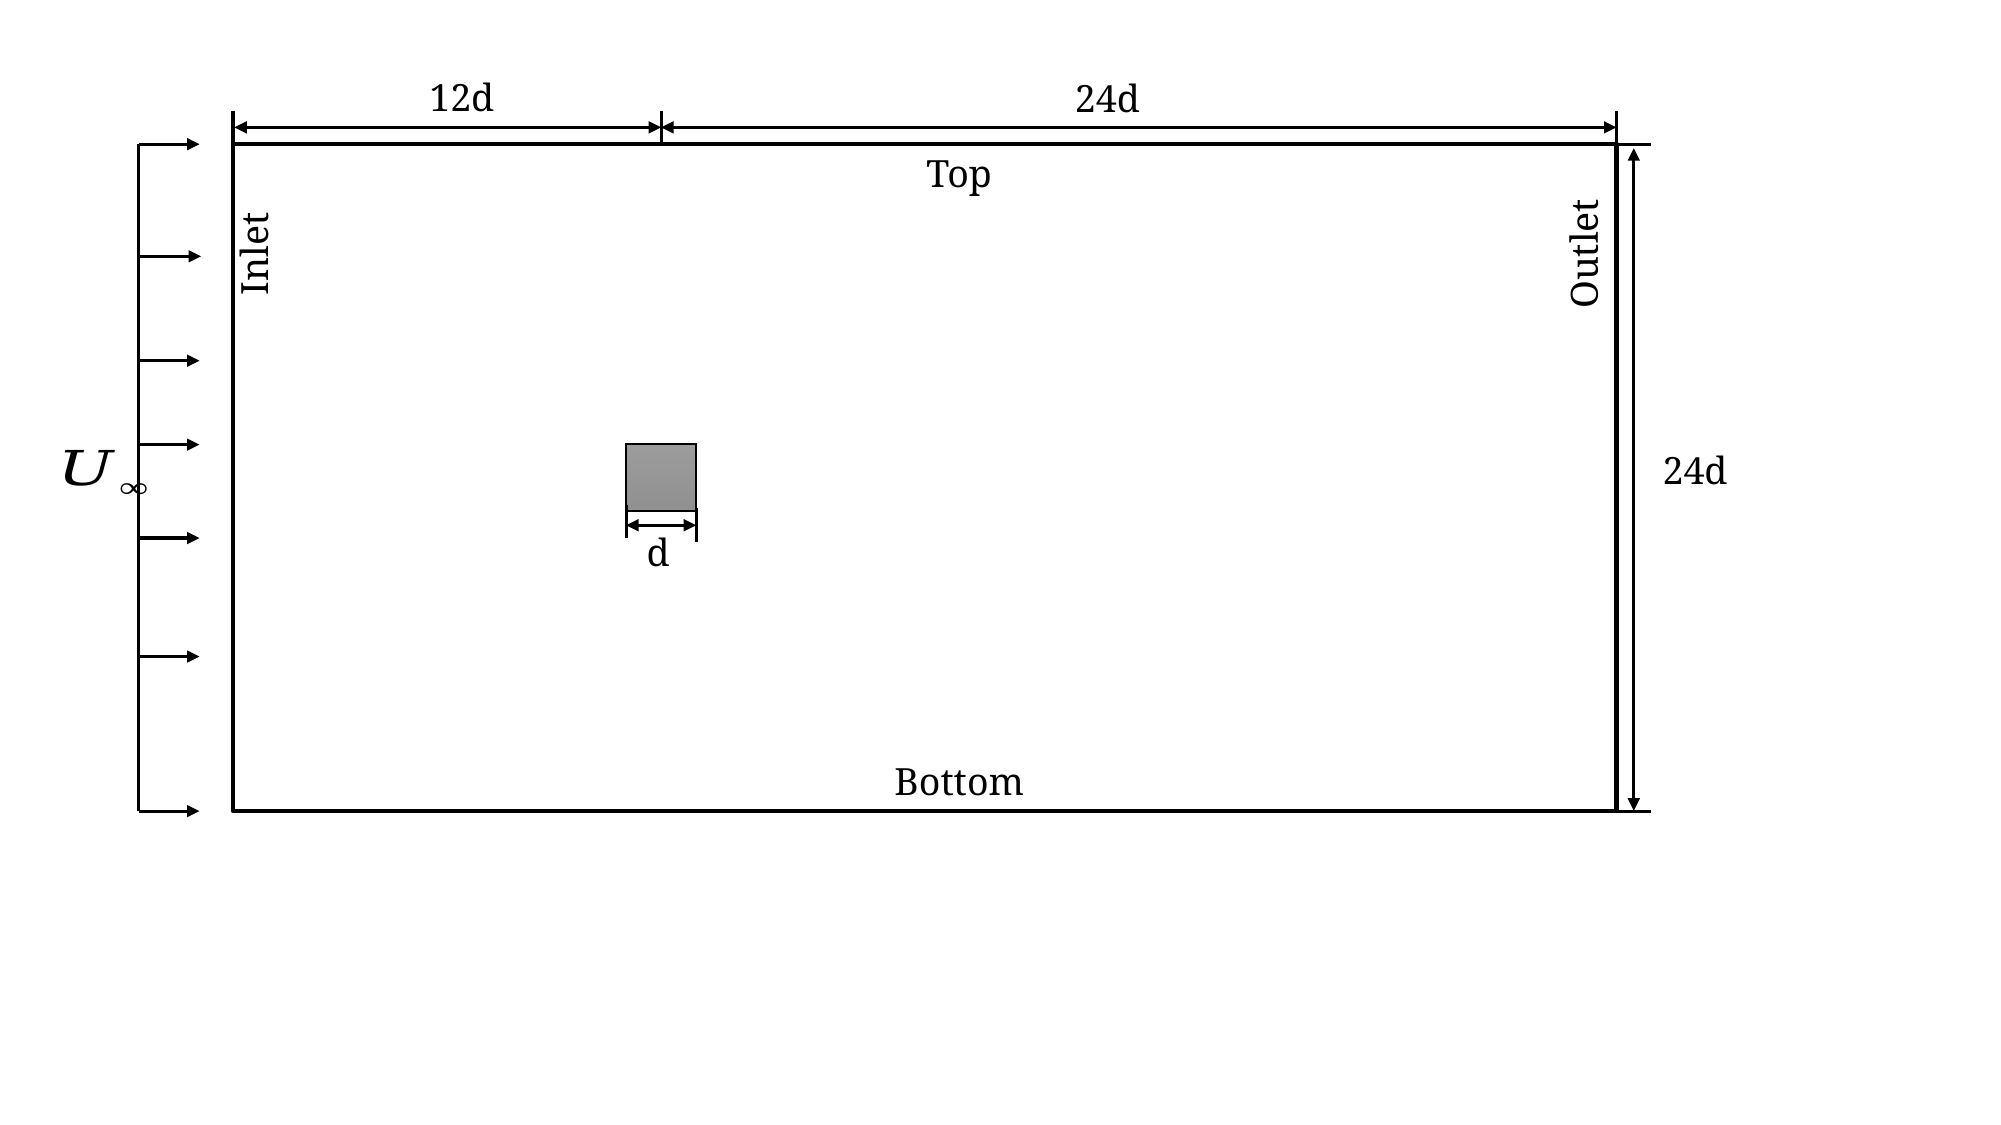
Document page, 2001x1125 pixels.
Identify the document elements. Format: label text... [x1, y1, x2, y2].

text_box 24d [1647, 439, 1743, 500]
text_box Inlet [223, 197, 283, 310]
text_box 24d [1060, 67, 1155, 126]
text_box Top [911, 142, 1007, 203]
text_box Bottom [879, 750, 1039, 810]
text_box d [631, 526, 685, 582]
text_box Outlet [1553, 184, 1613, 324]
text_box 12d [414, 66, 509, 126]
text_box [625, 443, 697, 512]
text_box [233, 144, 1617, 812]
